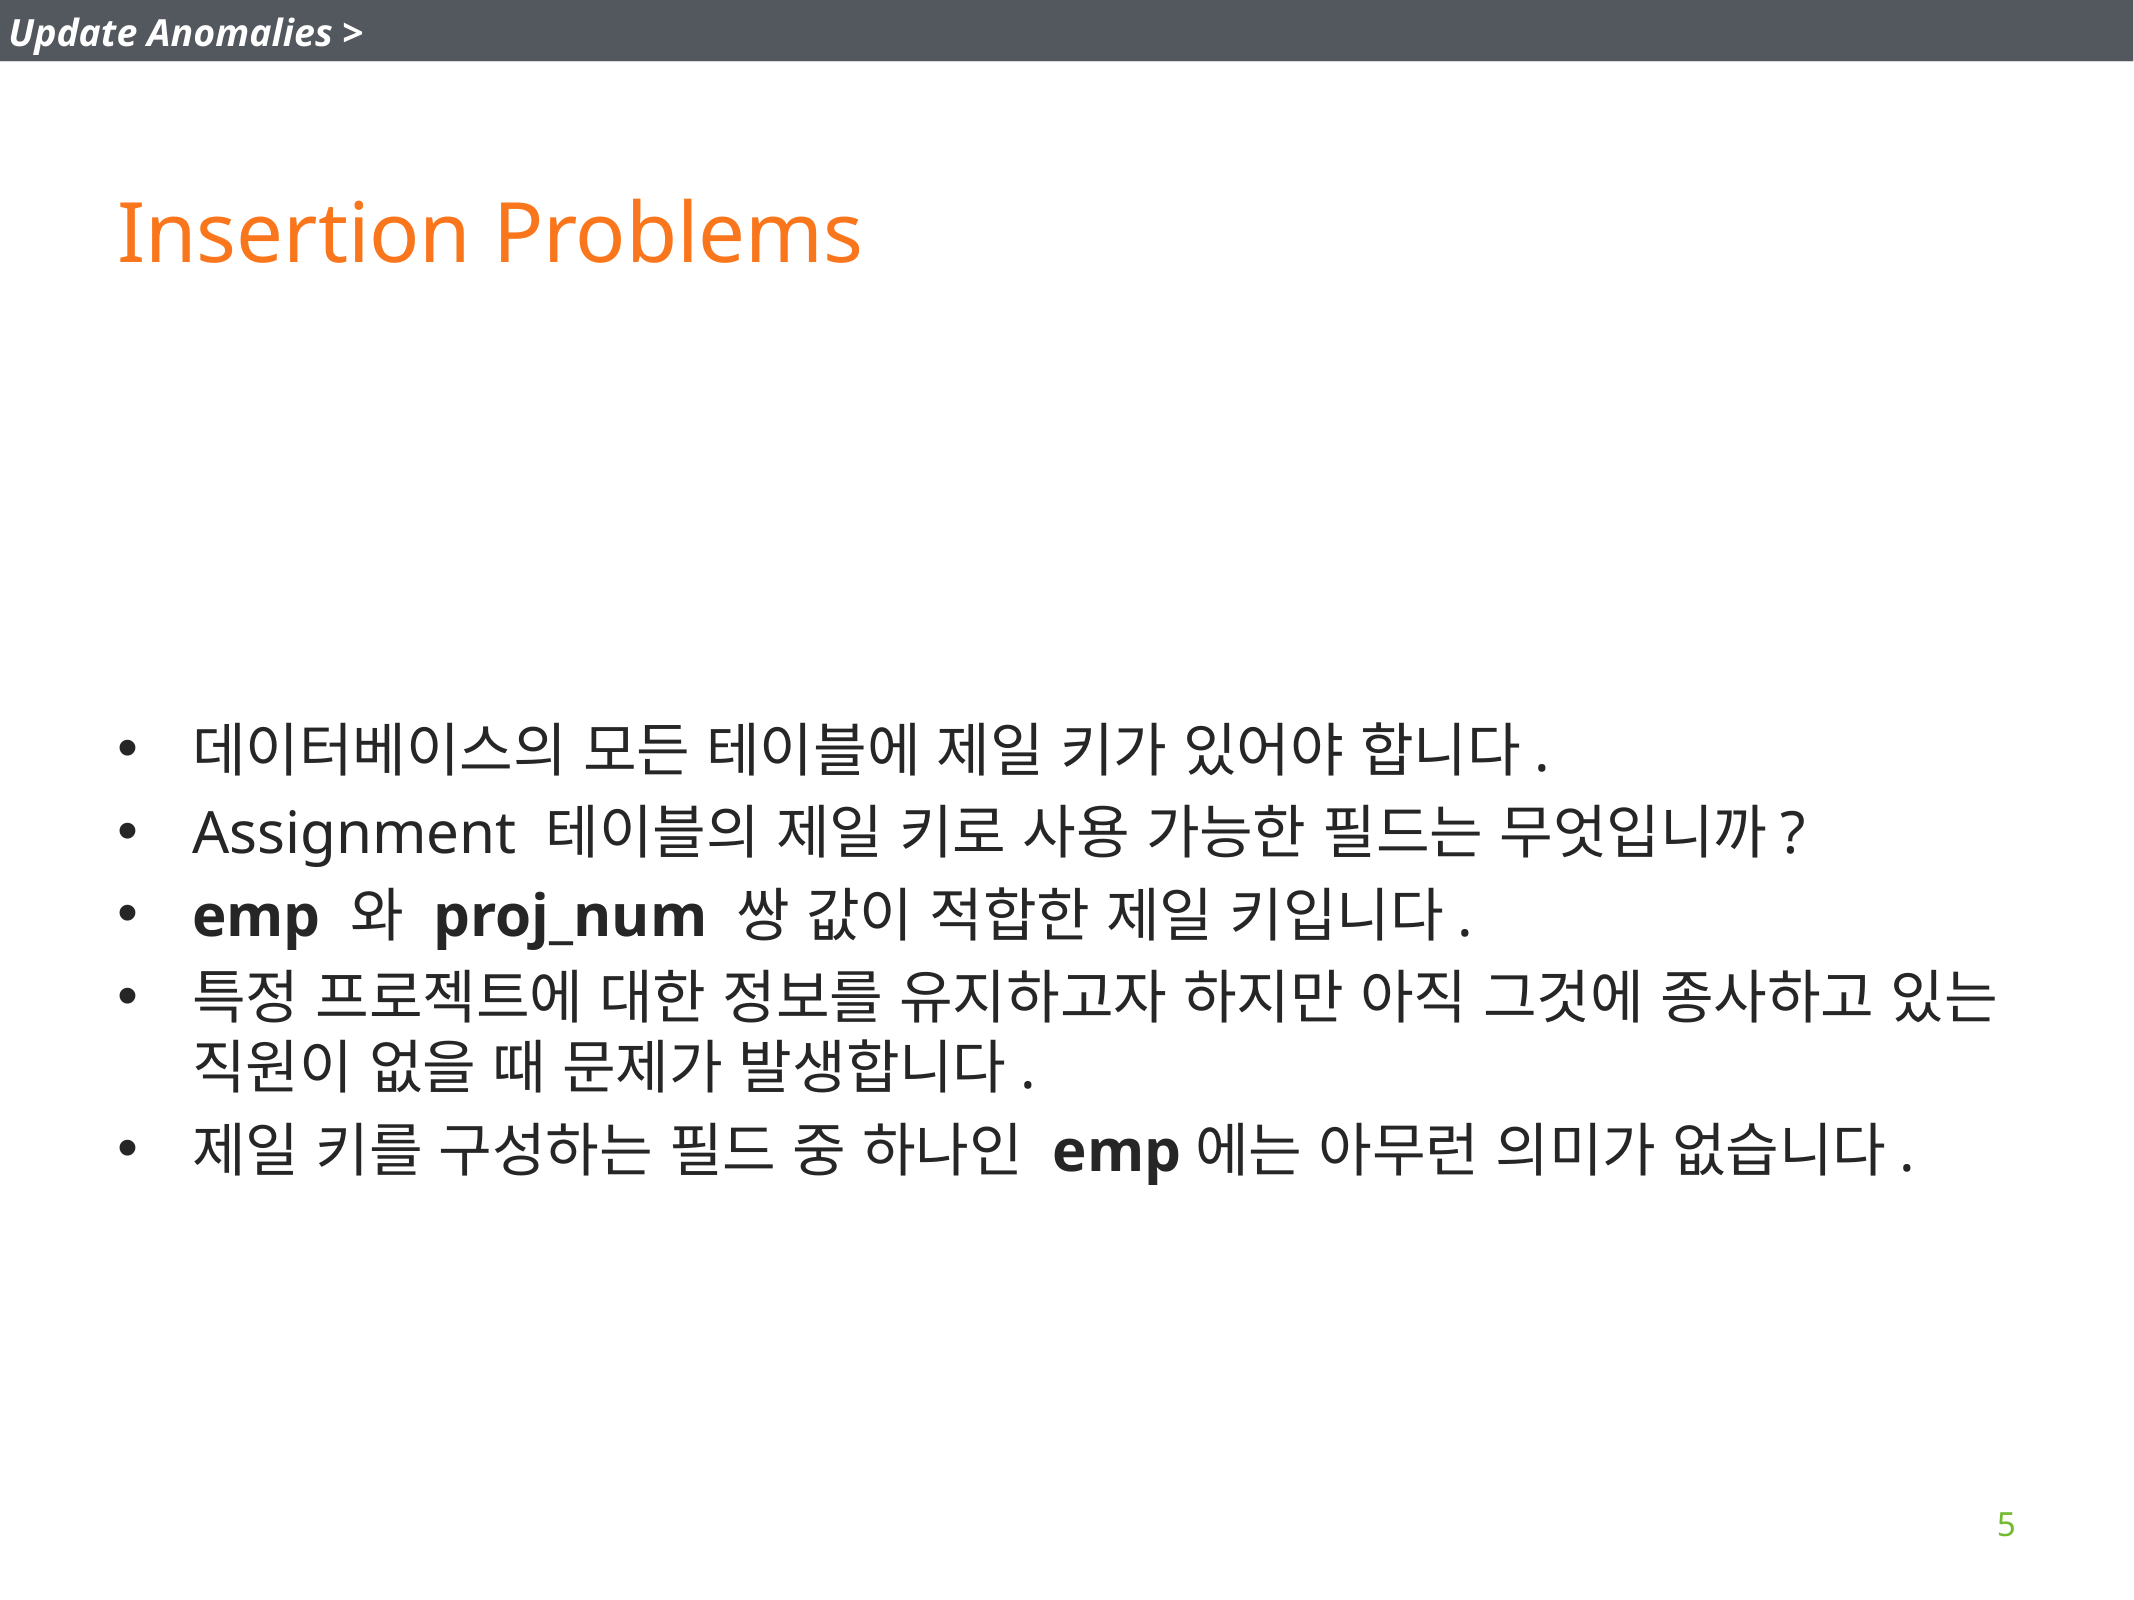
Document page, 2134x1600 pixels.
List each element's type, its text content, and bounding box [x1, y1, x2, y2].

title Insertion Problems [106, 130, 2028, 327]
text_box Update Anomalies > [0, 0, 425, 62]
slide_number 5 [1918, 1493, 2028, 1558]
list 데이터베이스의 모든 테이블에 제일 키가 있어야 합니다. Assignment 테이블의 제일 키로 사용 가능한 필드는 무엇입니까? emp 와 proj_num 쌍 값이 적합한 제일 키입니다. 특정 프로젝트에 대한 정보를 유지하고자 하지만 아직 그것에 종사하고 있는 직원이 없을 때 문제가 발생합니다. 제일 키를 구성하는 필드 중 하나인 emp에는 아무런 의미가 없습니다. [106, 369, 2028, 1526]
